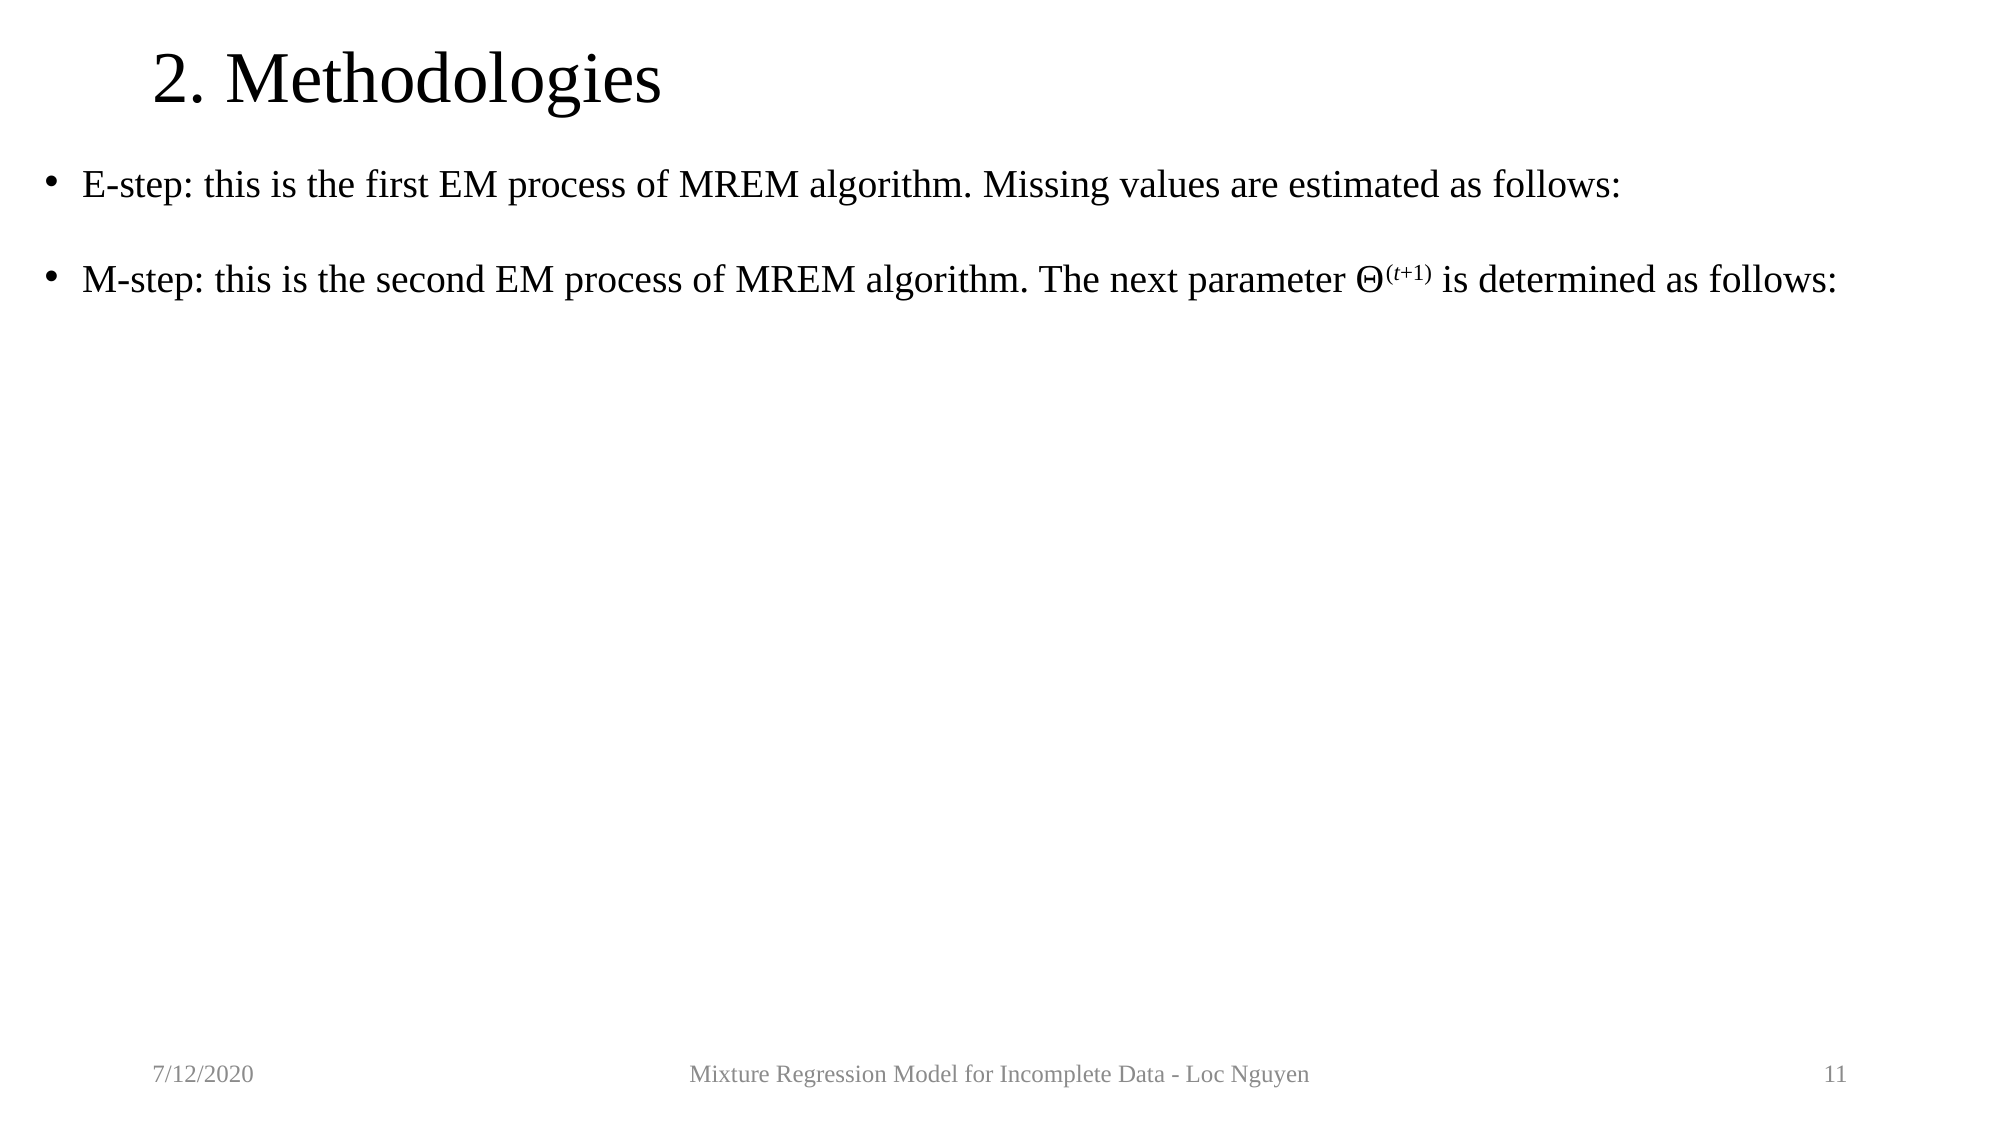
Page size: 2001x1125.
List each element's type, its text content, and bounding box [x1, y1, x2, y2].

slide_number 11 [1412, 1042, 1863, 1103]
title 2. Methodologies [137, 19, 1863, 128]
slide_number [137, 1042, 588, 1103]
footer Mixture Regression Model for Incomplete Data - Loc Nguyen [662, 1042, 1338, 1103]
